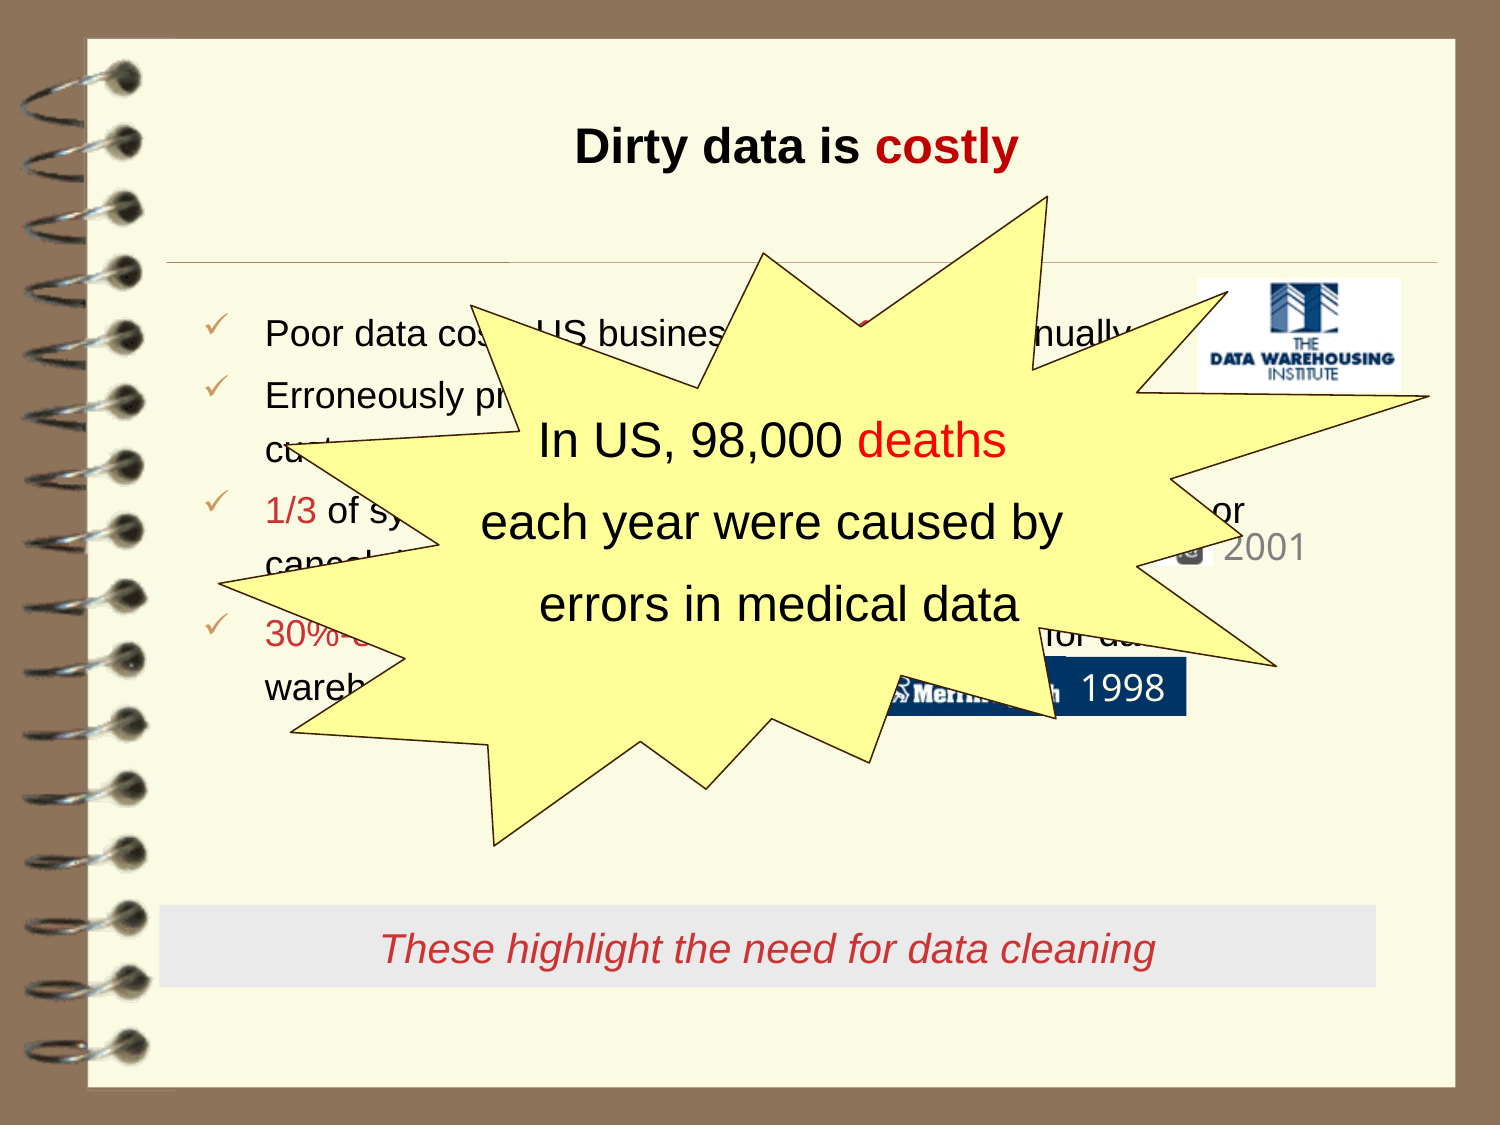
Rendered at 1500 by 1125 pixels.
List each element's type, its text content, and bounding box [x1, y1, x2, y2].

picture [1198, 278, 1401, 392]
picture [0, 0, 175, 1125]
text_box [867, 656, 1187, 717]
text_box Dirty data is costly [159, 78, 1435, 208]
text_box These highlight the need for data cleaning [159, 904, 1376, 988]
list Poor data costs US businesses $611 billion annually Erroneously priced data in retail databases costs US customers $2.5 billion each year 1/3 of system development projects were forced to delay or cancel due to poor data quality 30%-80% of the development time and budget for data warehousing are for data cleaning [187, 292, 1275, 904]
text_box In US, 98,000 deaths each year were caused by errors in medical data [218, 196, 1430, 846]
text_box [962, 408, 1246, 470]
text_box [855, 515, 1332, 576]
